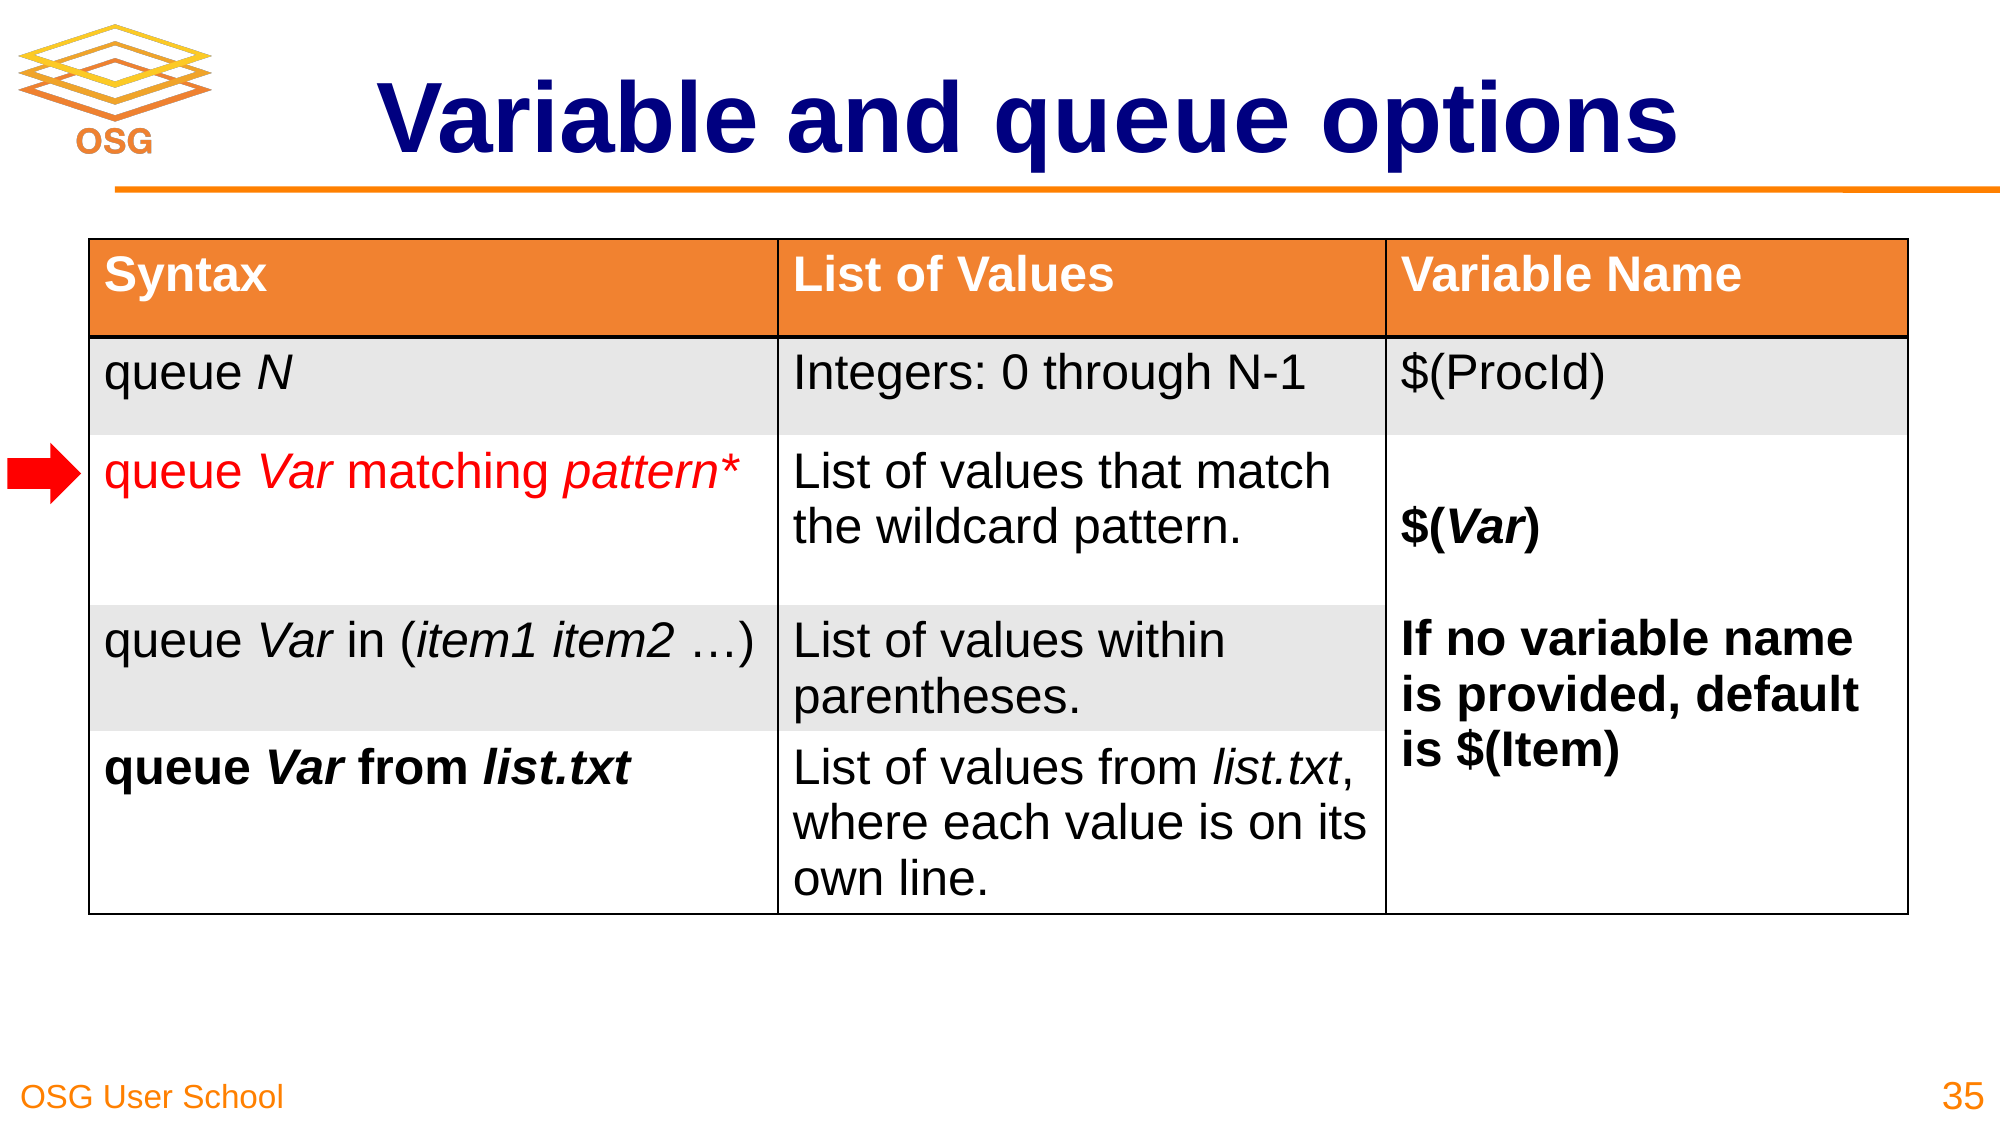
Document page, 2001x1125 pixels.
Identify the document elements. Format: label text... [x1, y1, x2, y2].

table_cell List of values within parentheses. [779, 605, 1385, 731]
slide_number 35 [1908, 1049, 2000, 1125]
table_cell queue Var matching pattern* [90, 435, 777, 605]
table_header List of Values [779, 240, 1385, 335]
table_cell List of values that match the wildcard pattern. [779, 435, 1385, 605]
table_cell List of values from list.txt, where each value is on its own line. [779, 731, 1385, 913]
table_header Variable Name [1387, 240, 1907, 335]
table_cell Integers: 0 through N-1 [779, 339, 1385, 435]
table_cell $(ProcId) [1387, 339, 1907, 435]
table_cell queue N [90, 339, 777, 435]
table_header Syntax [90, 240, 777, 335]
title Variable and queue options [268, 18, 1789, 207]
table_cell queue Var in (item1 item2 …) [90, 605, 777, 731]
text_box [7, 442, 82, 505]
table_cell queue Var from list.txt [90, 731, 777, 913]
table_cell $(Var) If no variable name is provided, default is $(Item) [1387, 435, 1907, 913]
picture [18, 24, 212, 154]
